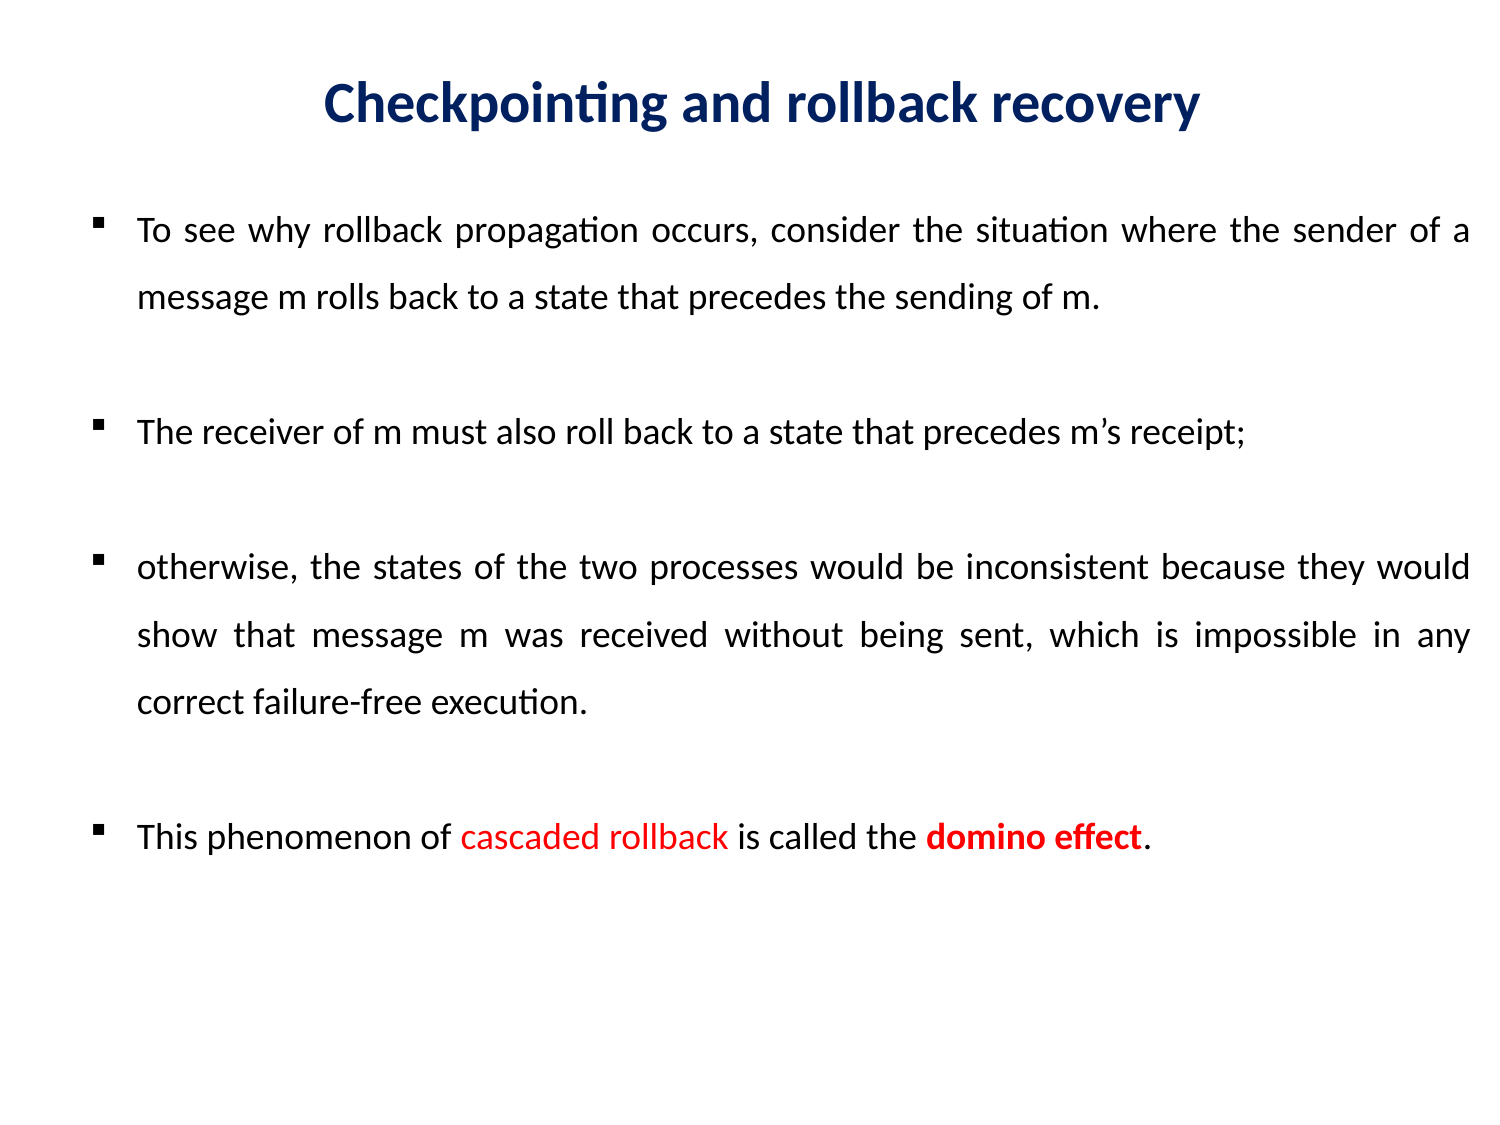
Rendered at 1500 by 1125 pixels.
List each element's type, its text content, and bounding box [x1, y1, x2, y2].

list To see why rollback propagation occurs, consider the situation where the sender of a message m rolls back to a state that precedes the sending of m. The receiver of m must also roll back to a state that precedes m’s receipt; otherwise, the states of the two processes would be inconsistent because they would show that message m was received without being sent, which is impossible in any correct failure-free execution. This phenomenon of cascaded rollback is called the domino effect. [75, 174, 1488, 1093]
title Checkpointing and rollback recovery [87, 0, 1438, 174]
